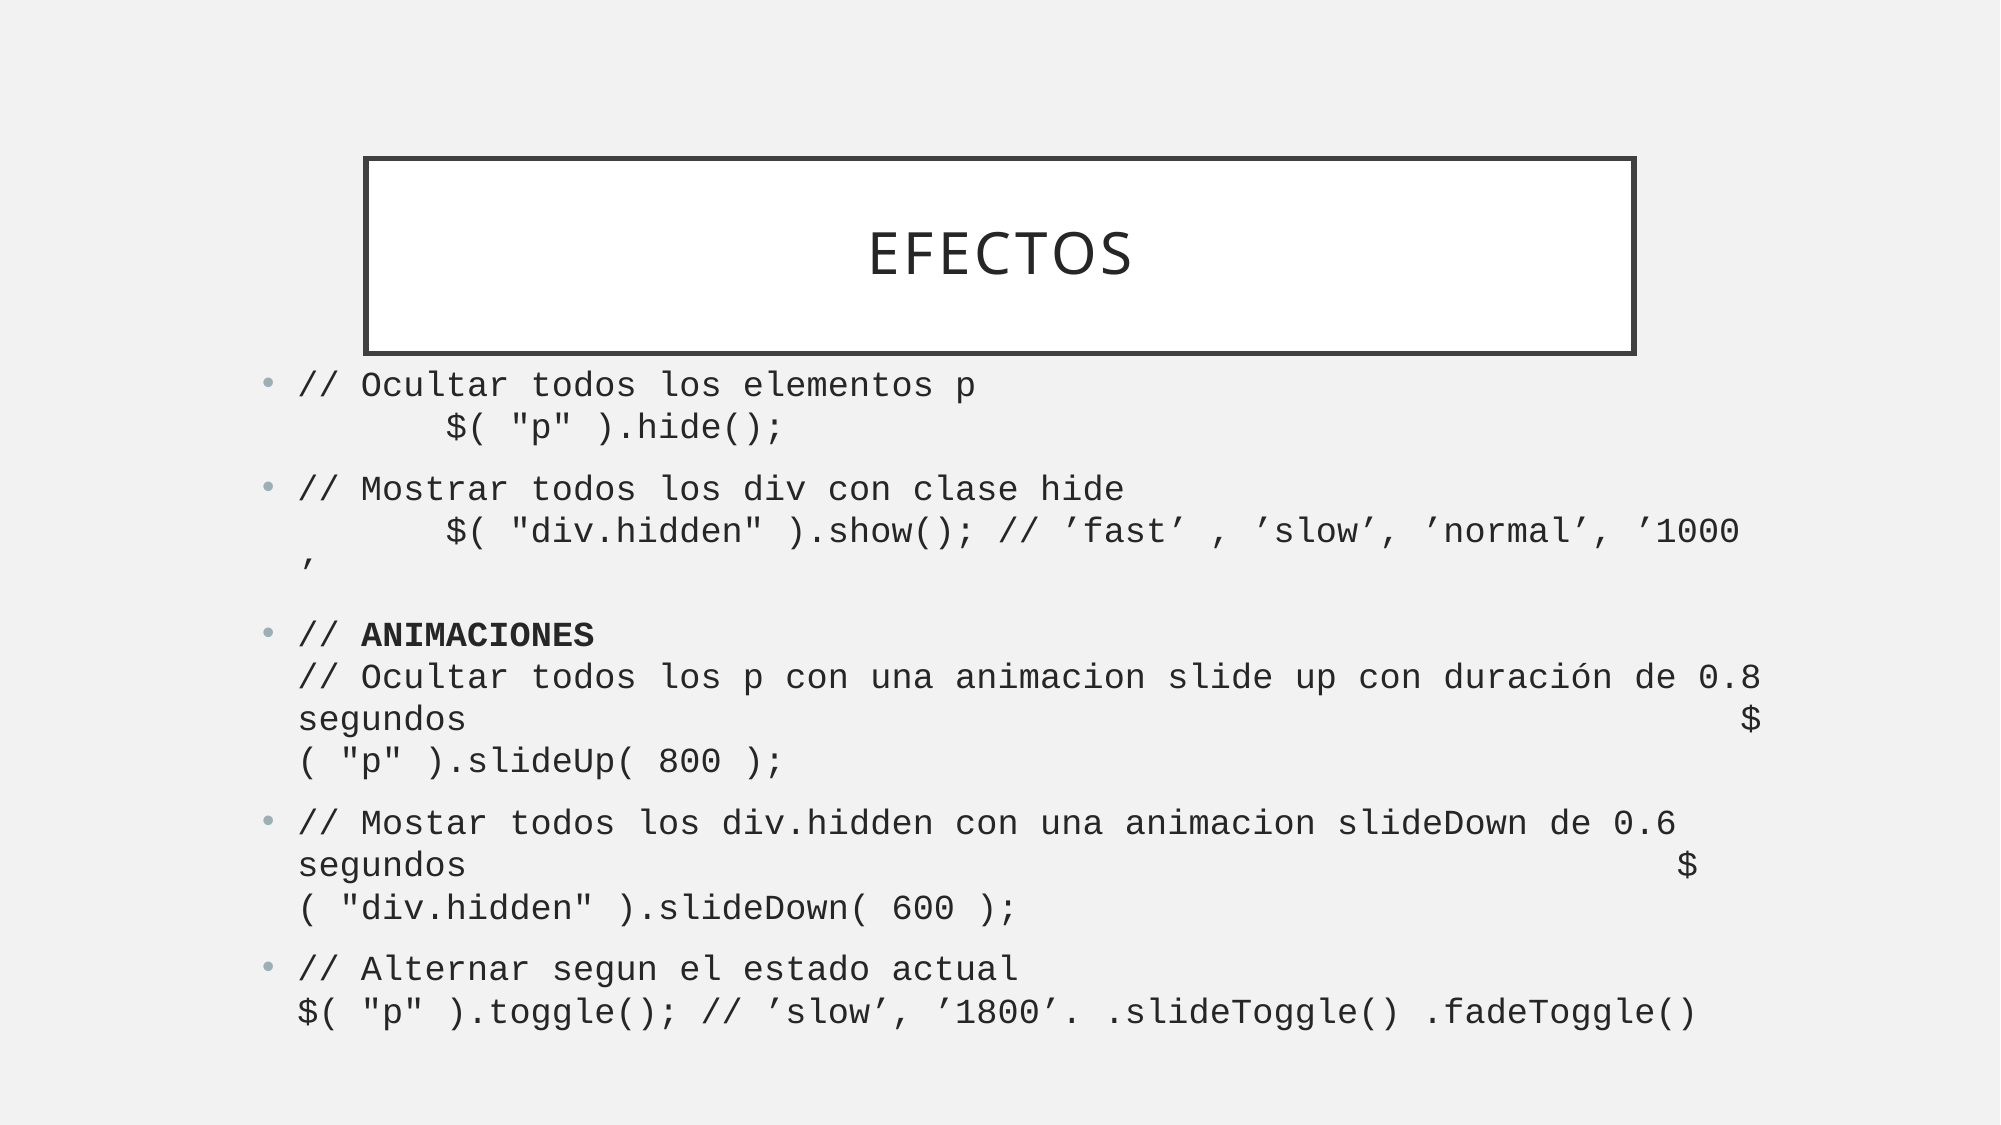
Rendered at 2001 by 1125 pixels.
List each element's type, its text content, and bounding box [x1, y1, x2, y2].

title Efectos [363, 156, 1637, 353]
list // Ocultar todos los elementos p $( "p" ).hide(); // Mostrar todos los div con clase hide $( "div.hidden" ).show(); // ’fast’ , ’slow’, ’normal’, ’1000 ’ // ANIMACIONES // Ocultar todos los p con una animacion slide up con duración de 0.8 segundos $( "p" ).slideUp( 800 ); // Mostar todos los div.hidden con una animacion slideDown de 0.6 segundos $( "div.hidden" ).slideDown( 600 ); // Alternar segun el estado actual $( "p" ).toggle(); // ’slow’, ’1800’. .slideToggle() .fadeToggle() [247, 353, 1796, 1044]
